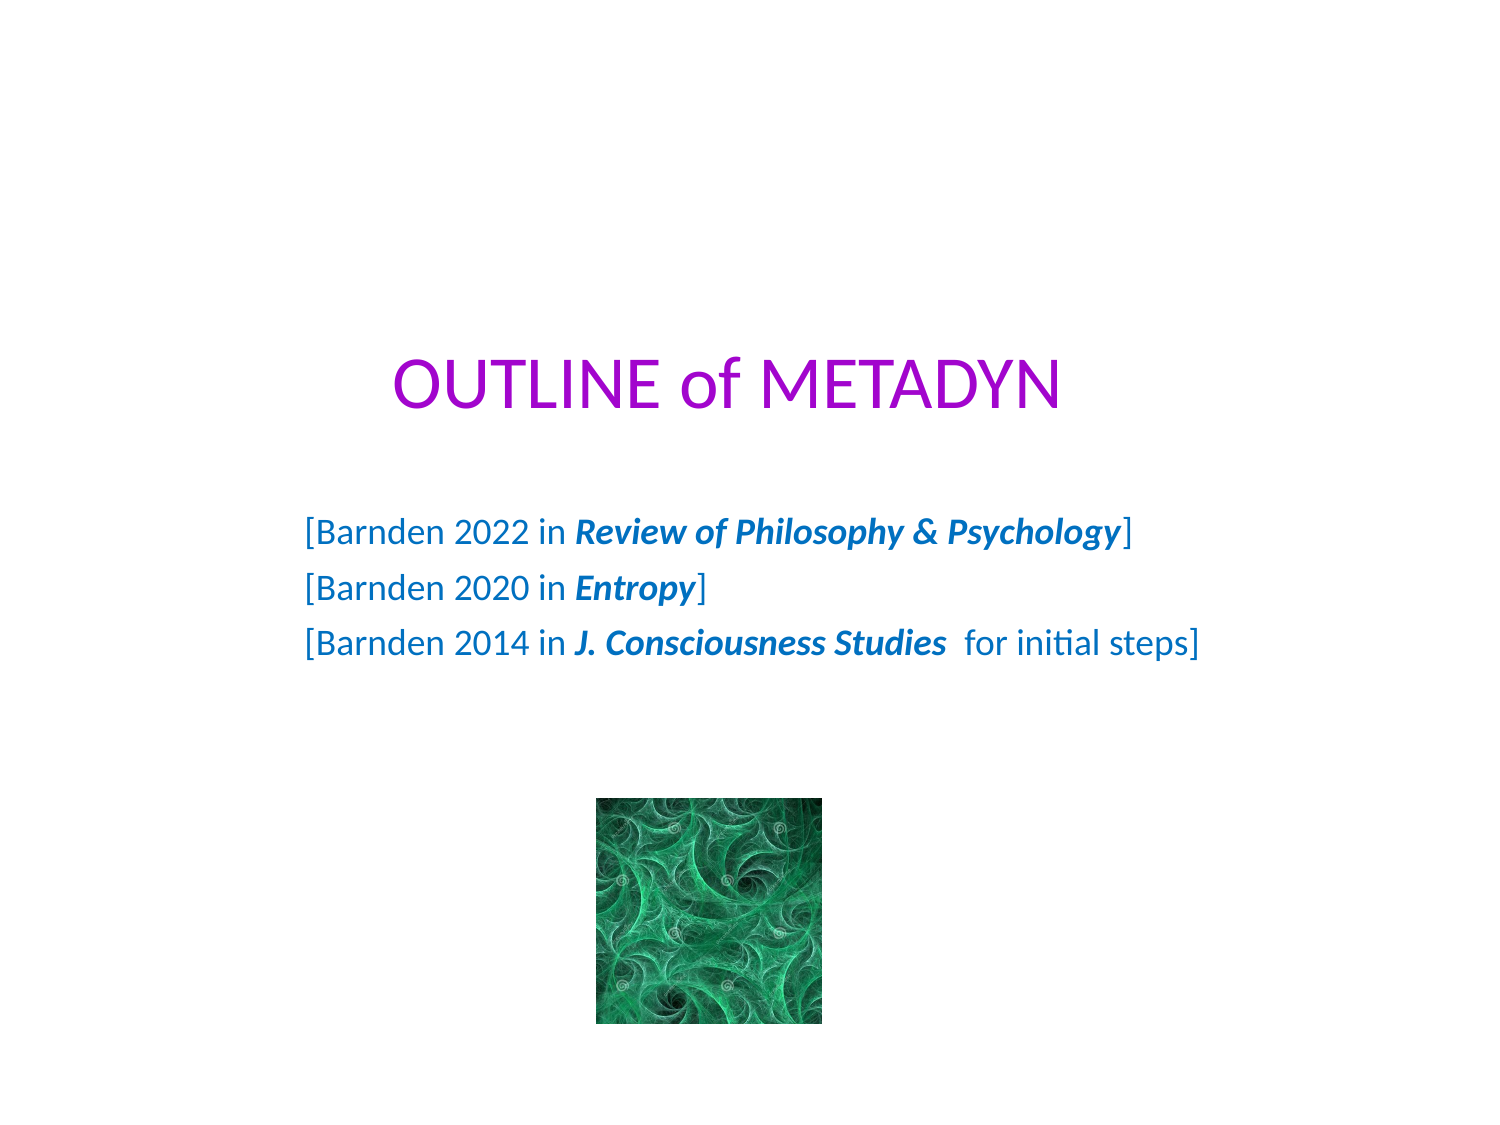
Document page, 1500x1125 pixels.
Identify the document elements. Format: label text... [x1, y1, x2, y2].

list OUTLINE of METADYN [Barnden 2022 in Review of Philosophy & Psychology] [Barnden 2020 in Entropy] [Barnden 2014 in J. Consciousness Studies for initial steps] [53, 326, 1404, 811]
picture [596, 798, 823, 1024]
